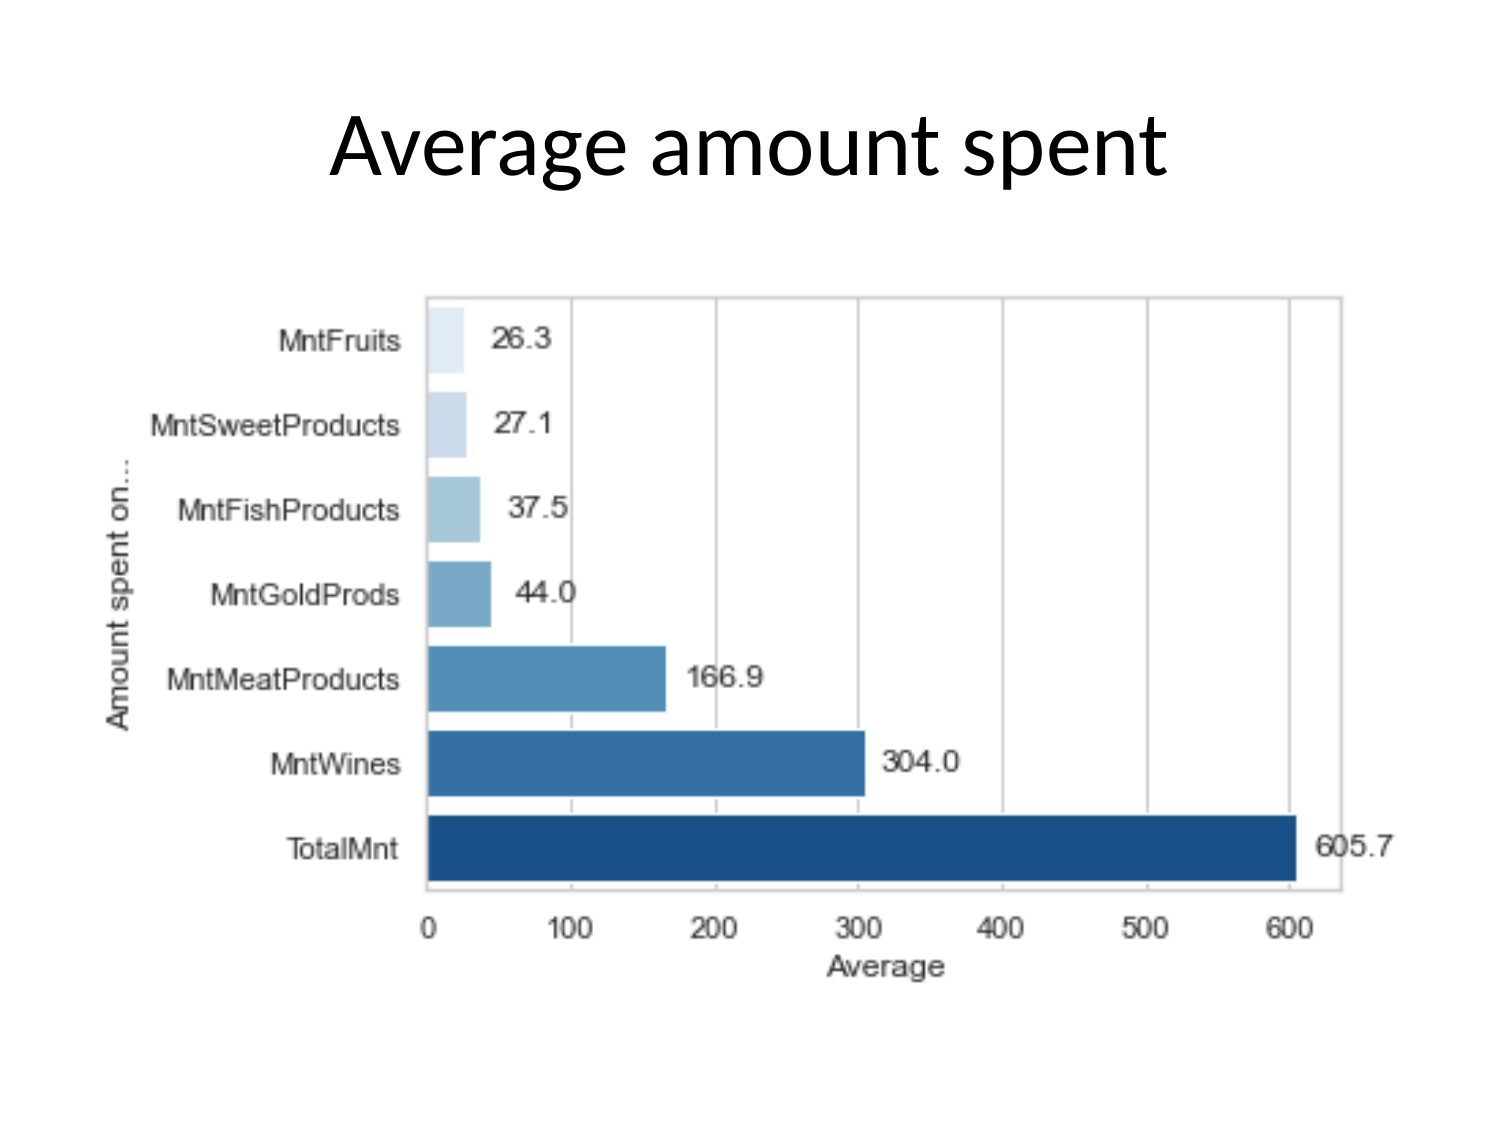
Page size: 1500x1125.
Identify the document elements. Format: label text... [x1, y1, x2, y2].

picture [58, 281, 1451, 1013]
title Average amount spent [75, 45, 1425, 233]
